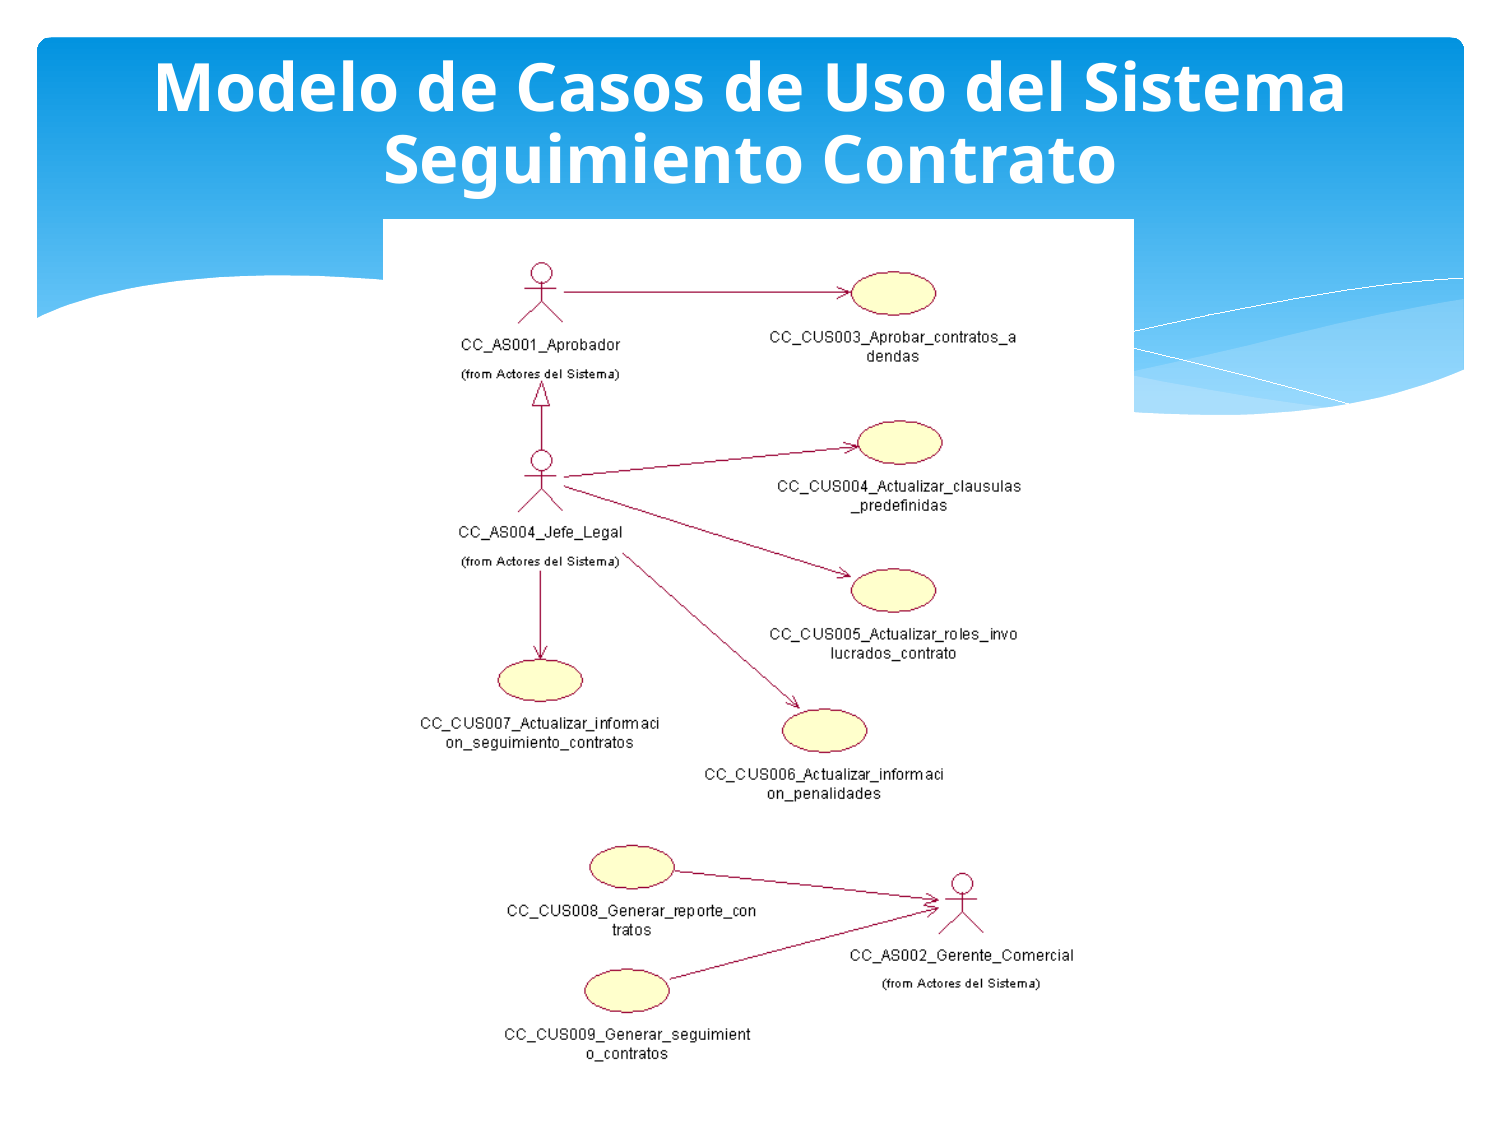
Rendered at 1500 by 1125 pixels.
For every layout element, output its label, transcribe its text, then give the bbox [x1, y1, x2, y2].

picture [344, 61, 353, 67]
picture [529, 63, 554, 67]
picture [444, 61, 452, 67]
text_box Modelo de Casos de Uso del Sistema Seguimiento Contrato [135, 67, 1366, 185]
picture [284, 61, 292, 67]
picture [1092, 63, 1116, 67]
picture [751, 61, 759, 67]
picture [383, 219, 1134, 1105]
picture [992, 61, 1000, 67]
picture [1125, 61, 1135, 67]
picture [1052, 61, 1061, 67]
